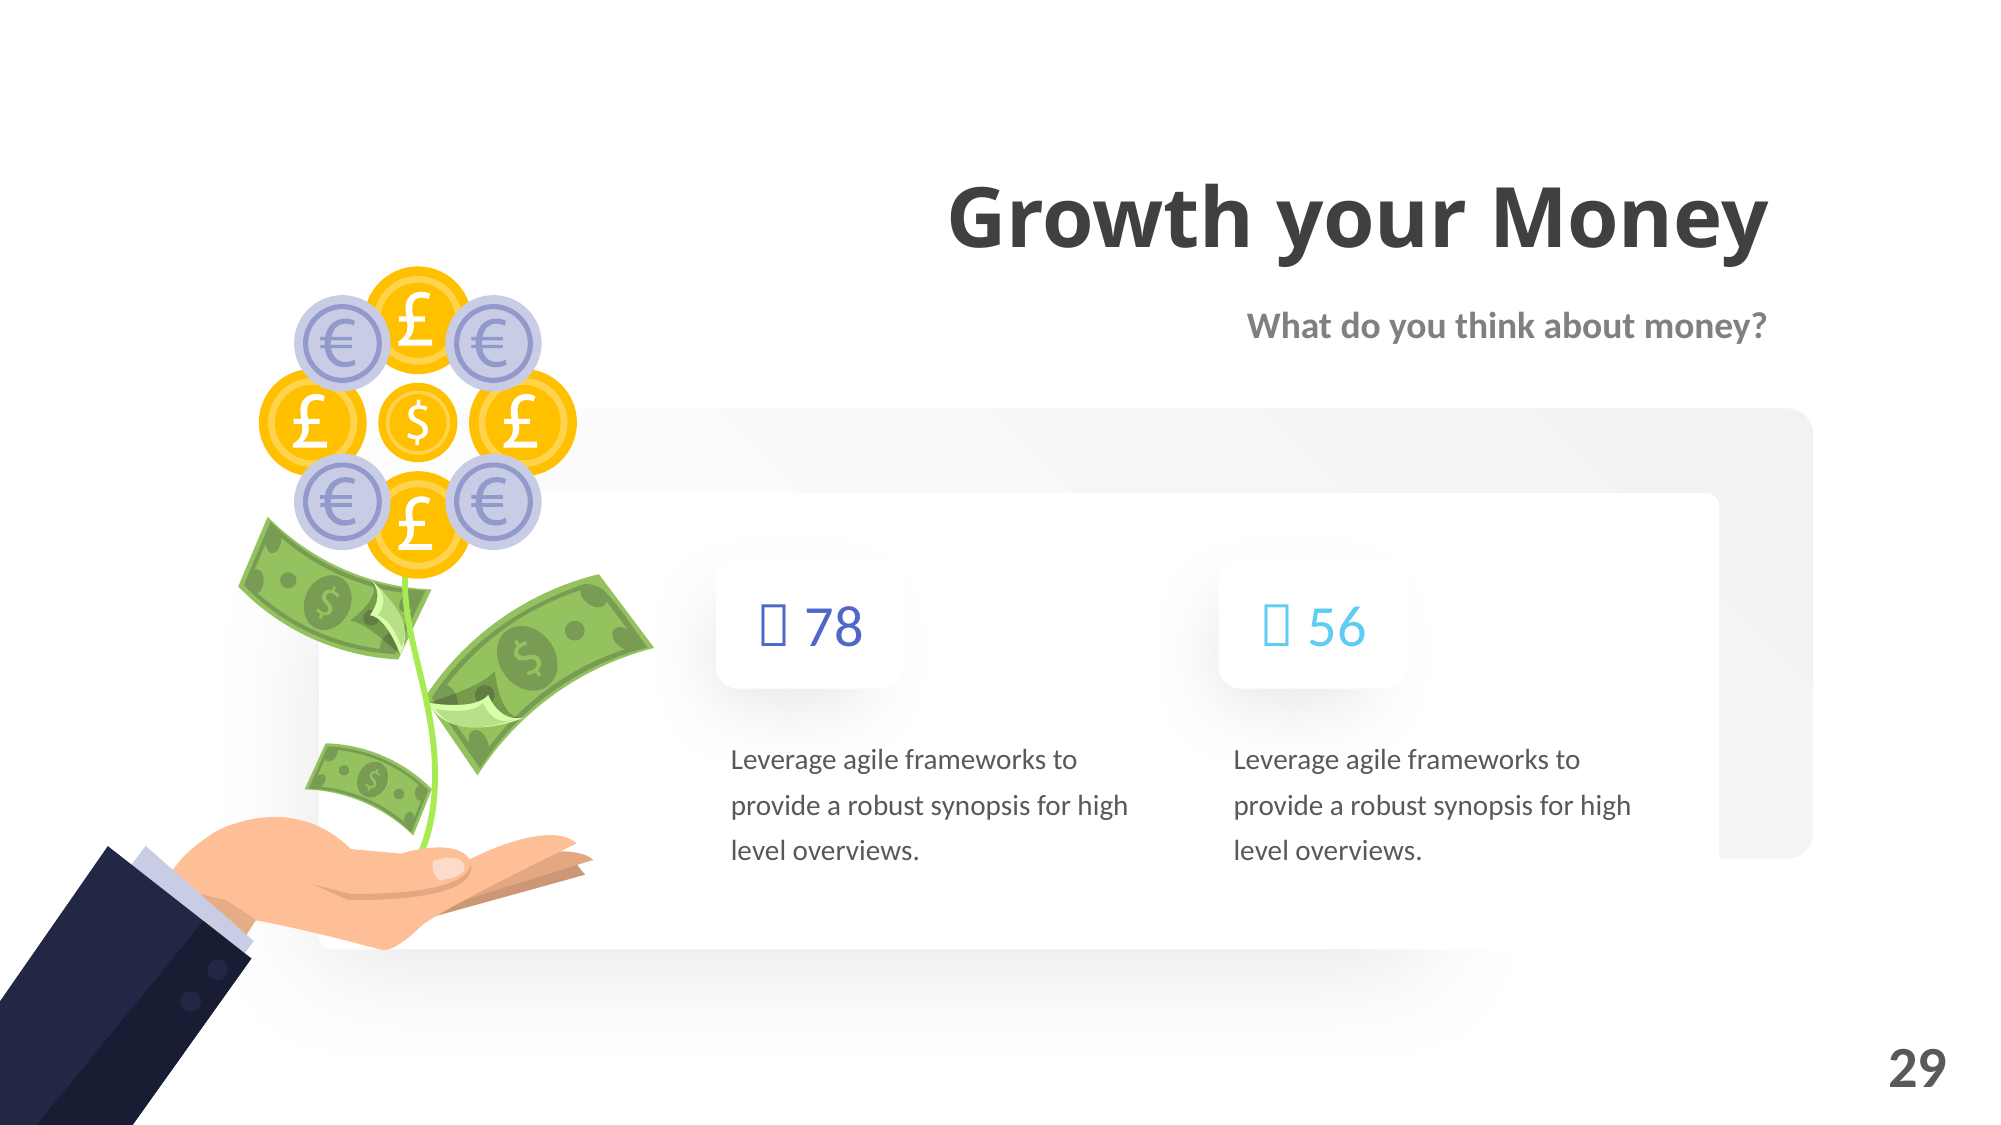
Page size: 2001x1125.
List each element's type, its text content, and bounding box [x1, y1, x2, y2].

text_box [655, 408, 1813, 950]
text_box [0, 266, 655, 1125]
text_box What do you think about money? [1117, 301, 1784, 353]
text_box Growth your Money [437, 176, 1784, 272]
